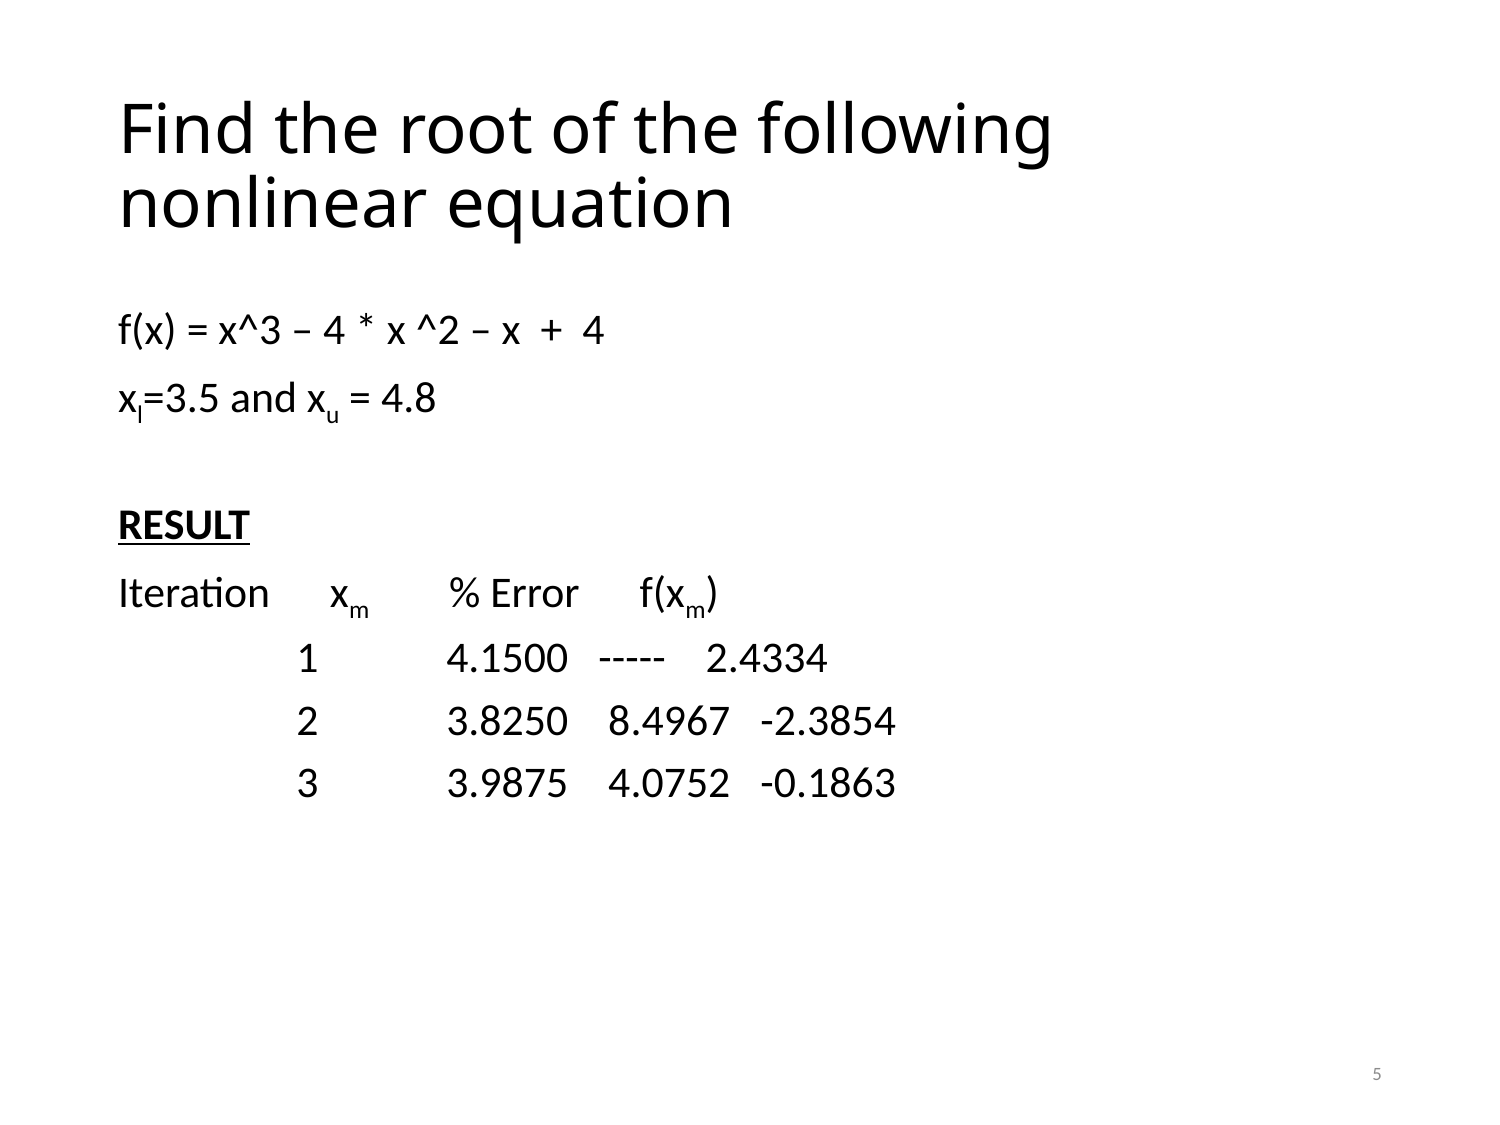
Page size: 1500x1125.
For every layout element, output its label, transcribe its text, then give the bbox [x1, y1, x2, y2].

title Find the root of the following nonlinear equation [103, 59, 1397, 278]
slide_number 5 [1059, 1042, 1397, 1103]
list f(x) = x^3 – 4 * x ^2 – x + 4 xl=3.5 and xu = 4.8 RESULT Iteration xm % Error f(xm) 1 4.1500 ----- 2.4334 2 3.8250 8.4967 -2.3854 3 3.9875 4.0752 -0.1863 [103, 299, 1397, 1014]
